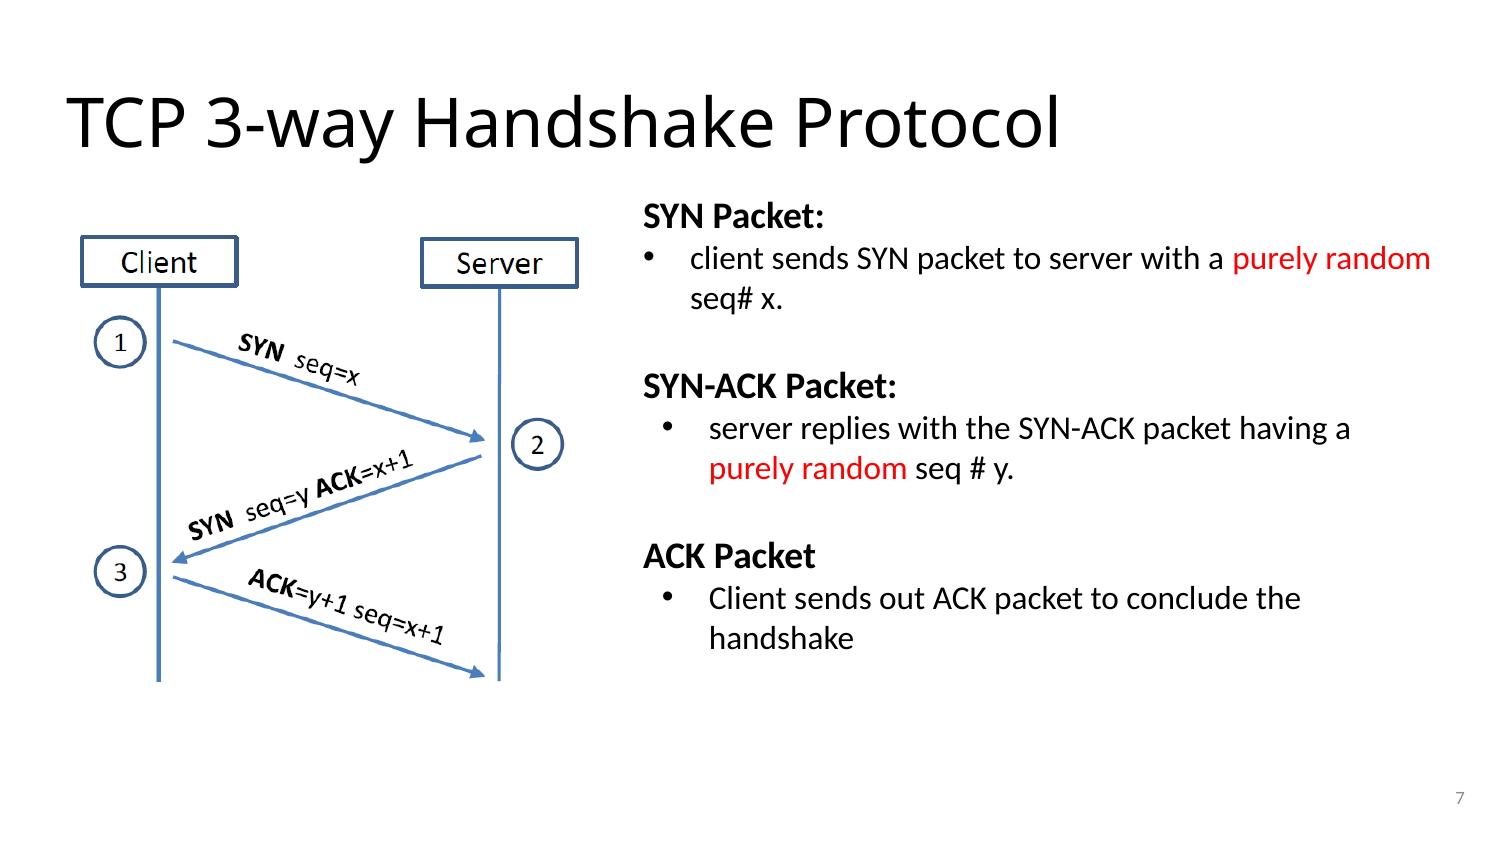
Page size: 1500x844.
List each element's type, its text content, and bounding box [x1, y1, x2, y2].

title TCP 3-way Handshake Protocol [51, 72, 1449, 167]
text_box SYN Packet: client sends SYN packet to server with a purely random seq# x. SYN-ACK Packet: server replies with the SYN-ACK packet having a purely random seq # y. ACK Packet Client sends out ACK packet to conclude the handshake [628, 176, 1449, 803]
slide_number 7 [1389, 764, 1480, 830]
picture [73, 222, 583, 700]
